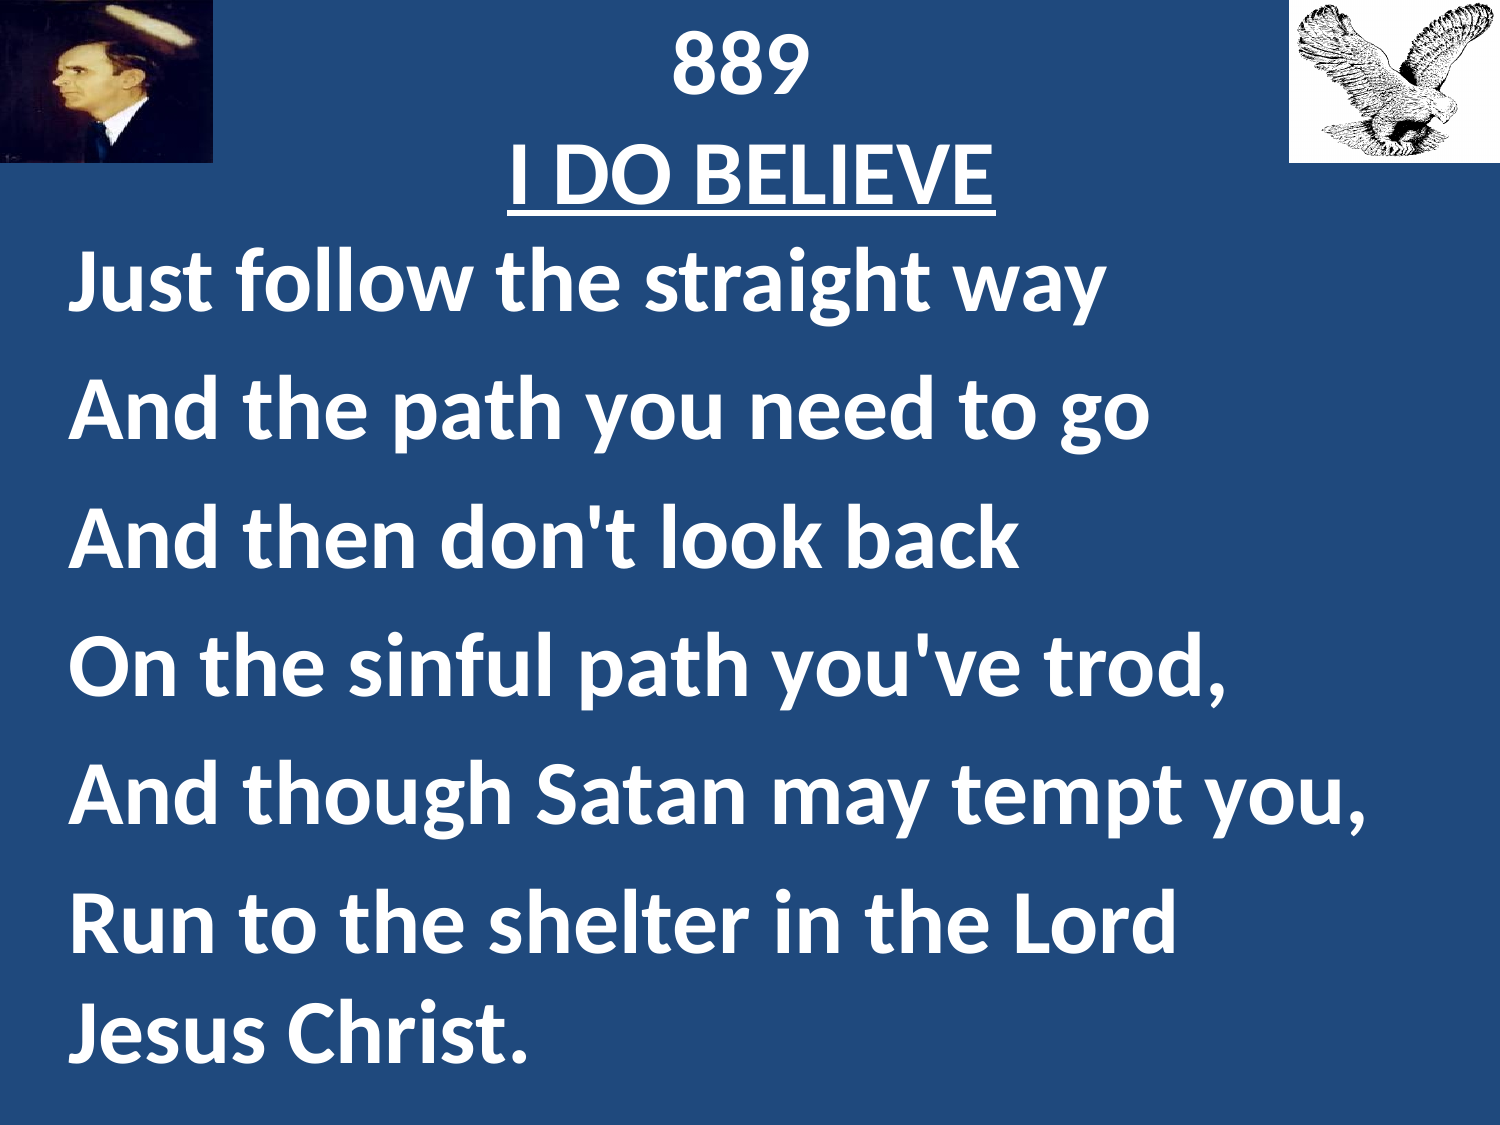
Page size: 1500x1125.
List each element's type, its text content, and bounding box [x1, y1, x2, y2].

list Just follow the straight way And the path you need to go And then don't look back On the sinful path you've trod, And though Satan may tempt you, Run to the shelter in the Lord Jesus Christ. [53, 212, 1404, 1125]
picture [0, 0, 213, 163]
title 889 I DO BELIEVE [76, 19, 1427, 207]
picture [1288, 0, 1500, 163]
